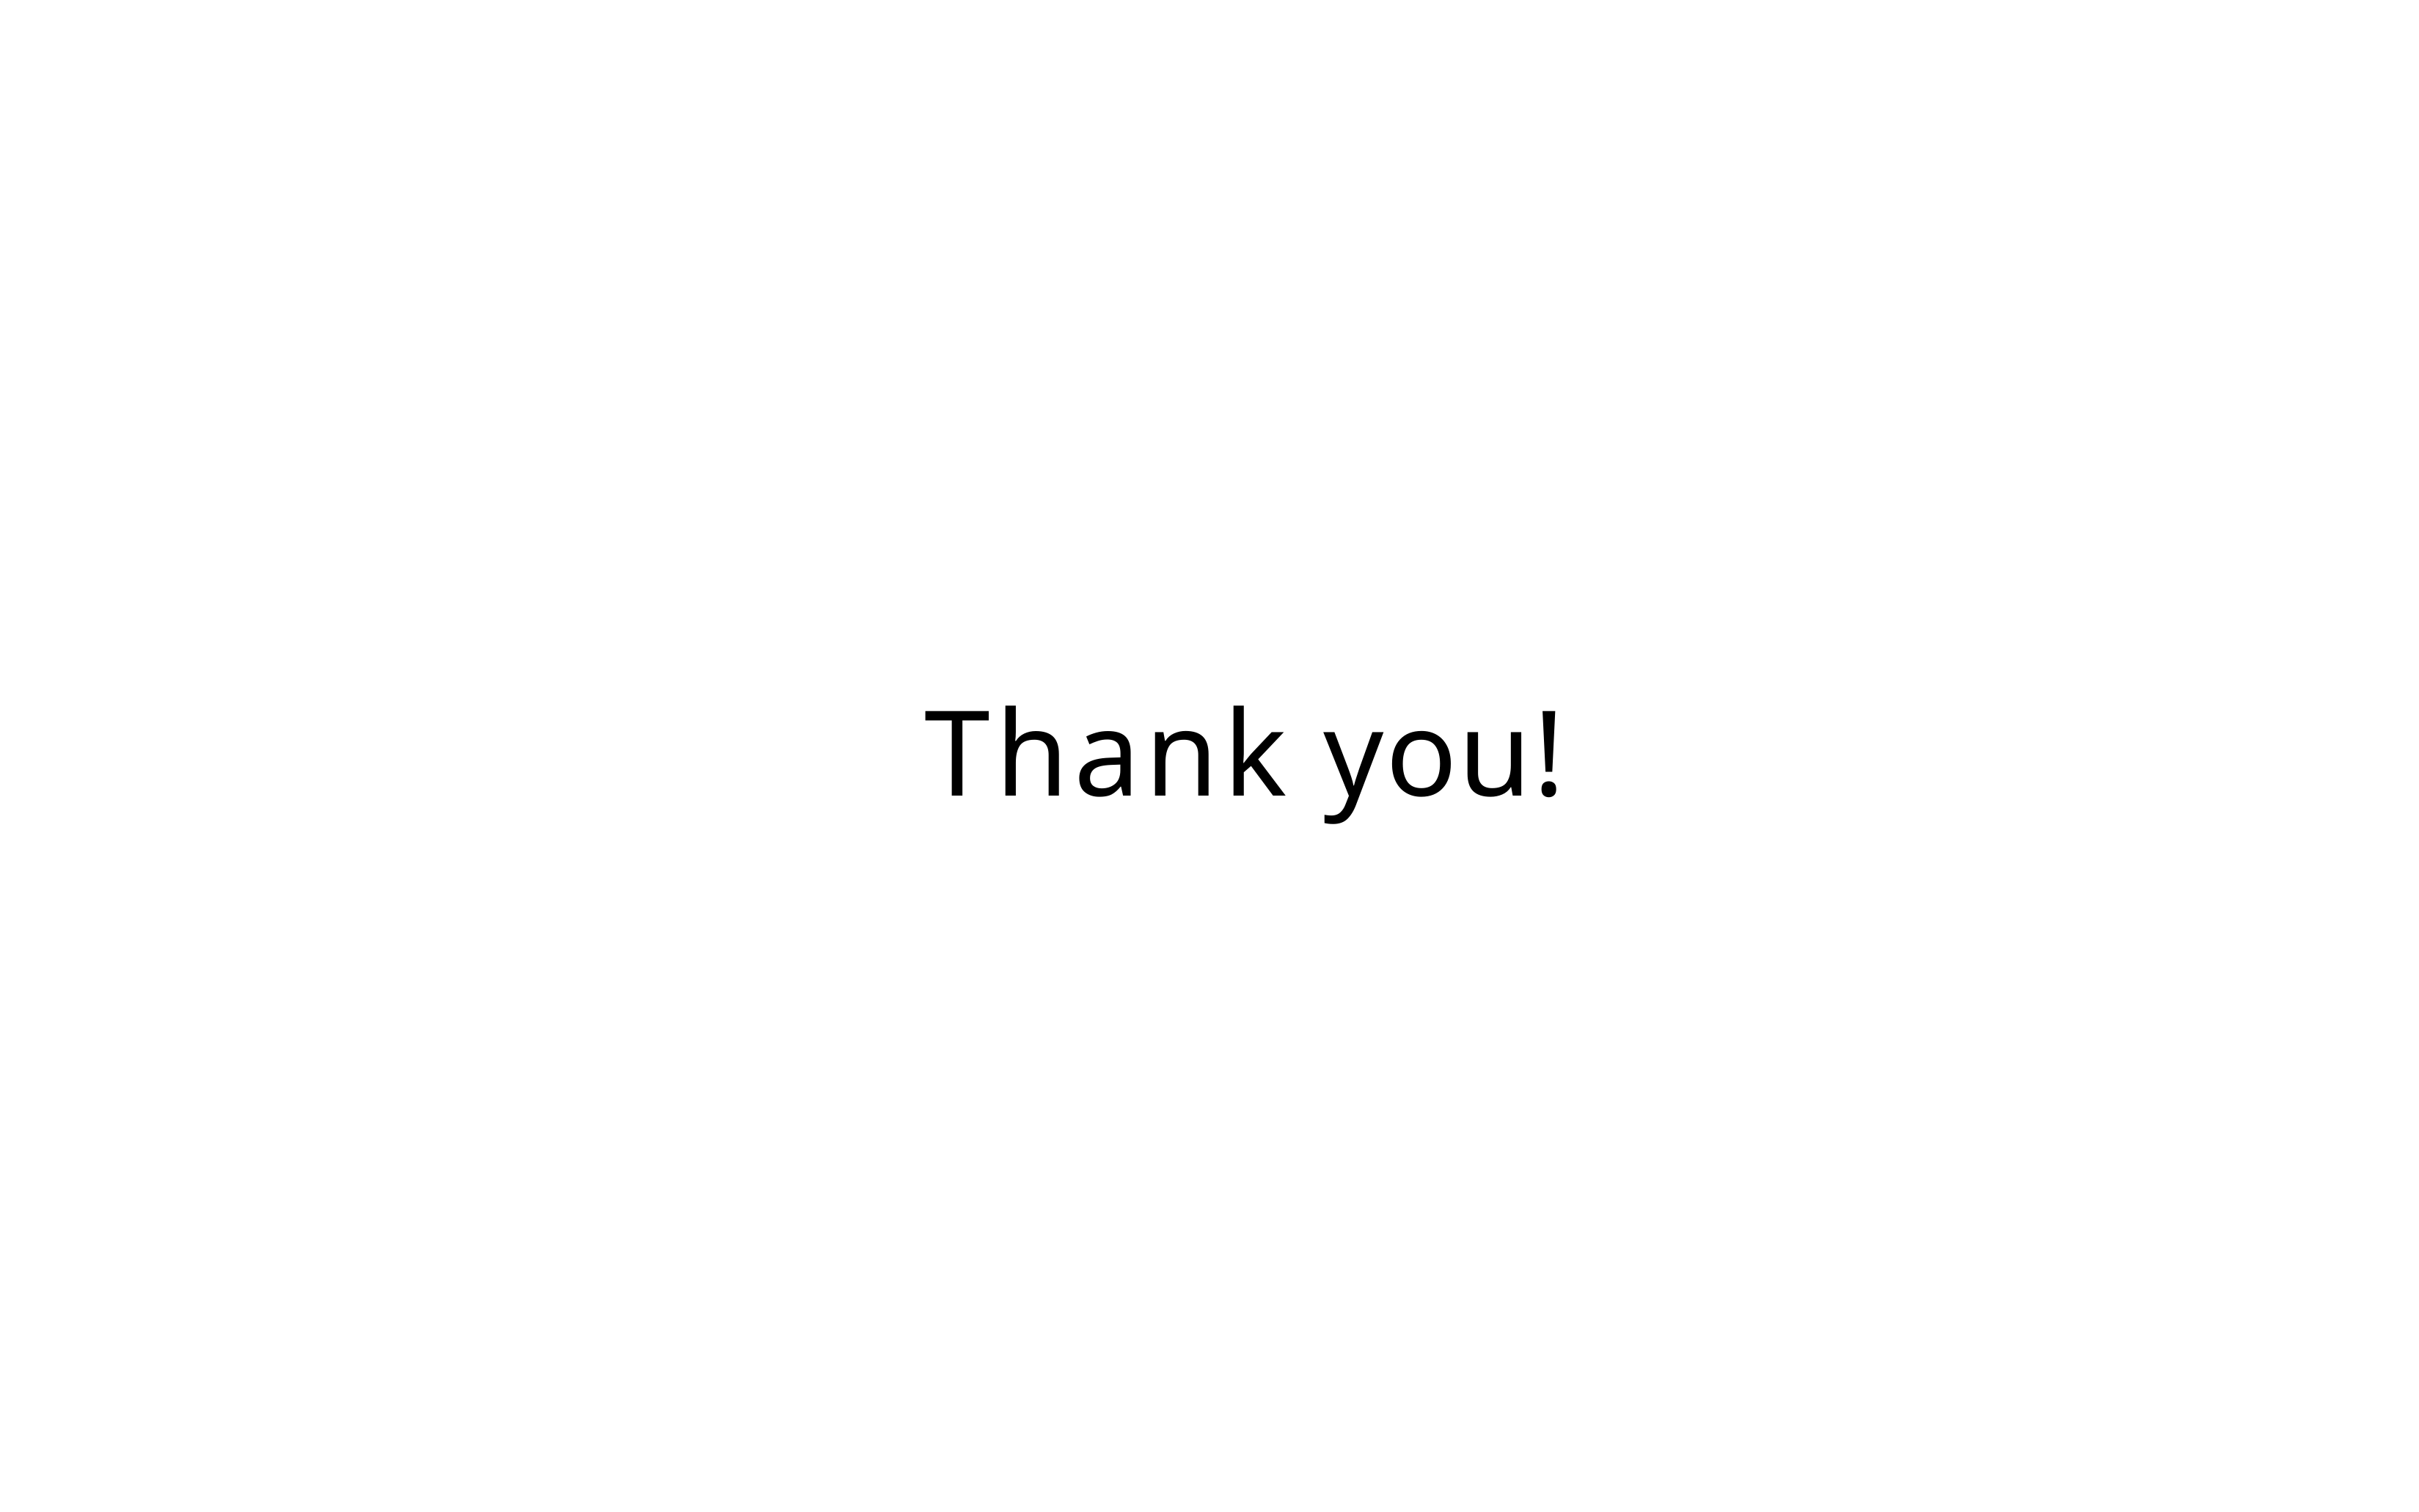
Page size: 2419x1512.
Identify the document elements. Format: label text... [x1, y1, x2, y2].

title Thank you! [922, 676, 1769, 931]
